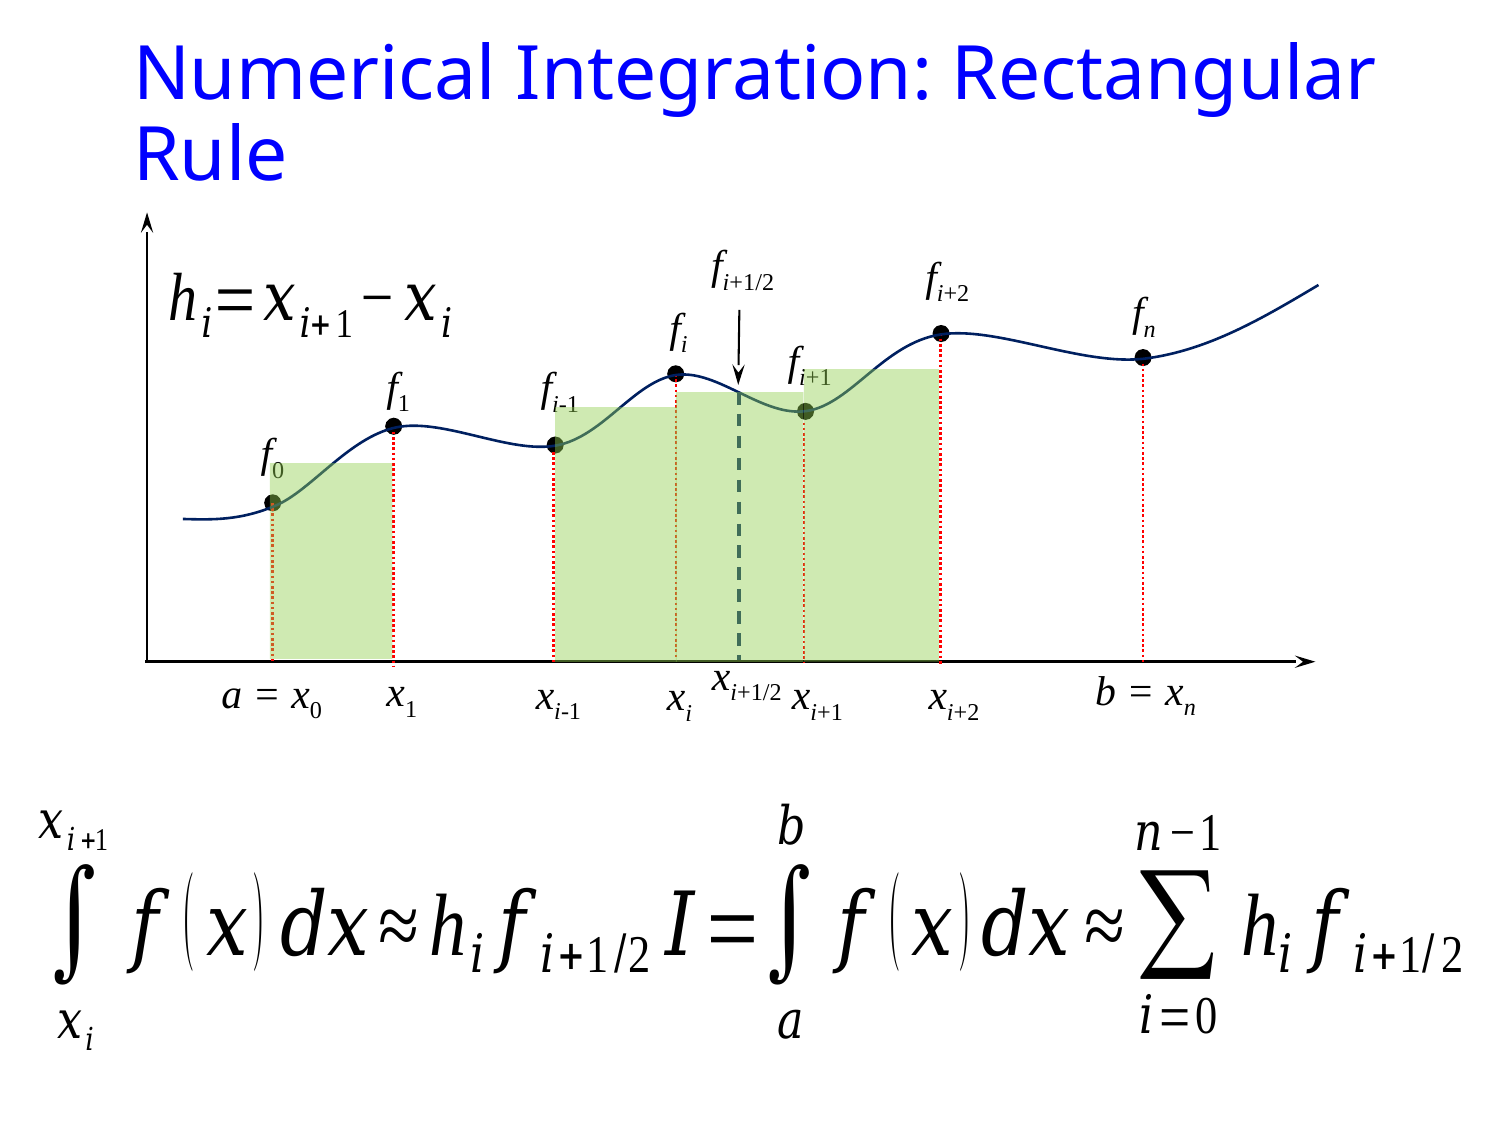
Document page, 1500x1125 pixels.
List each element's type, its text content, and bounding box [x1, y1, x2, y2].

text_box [145, 212, 1319, 728]
title Numerical Integration: Rectangular Rule [118, 40, 1399, 192]
